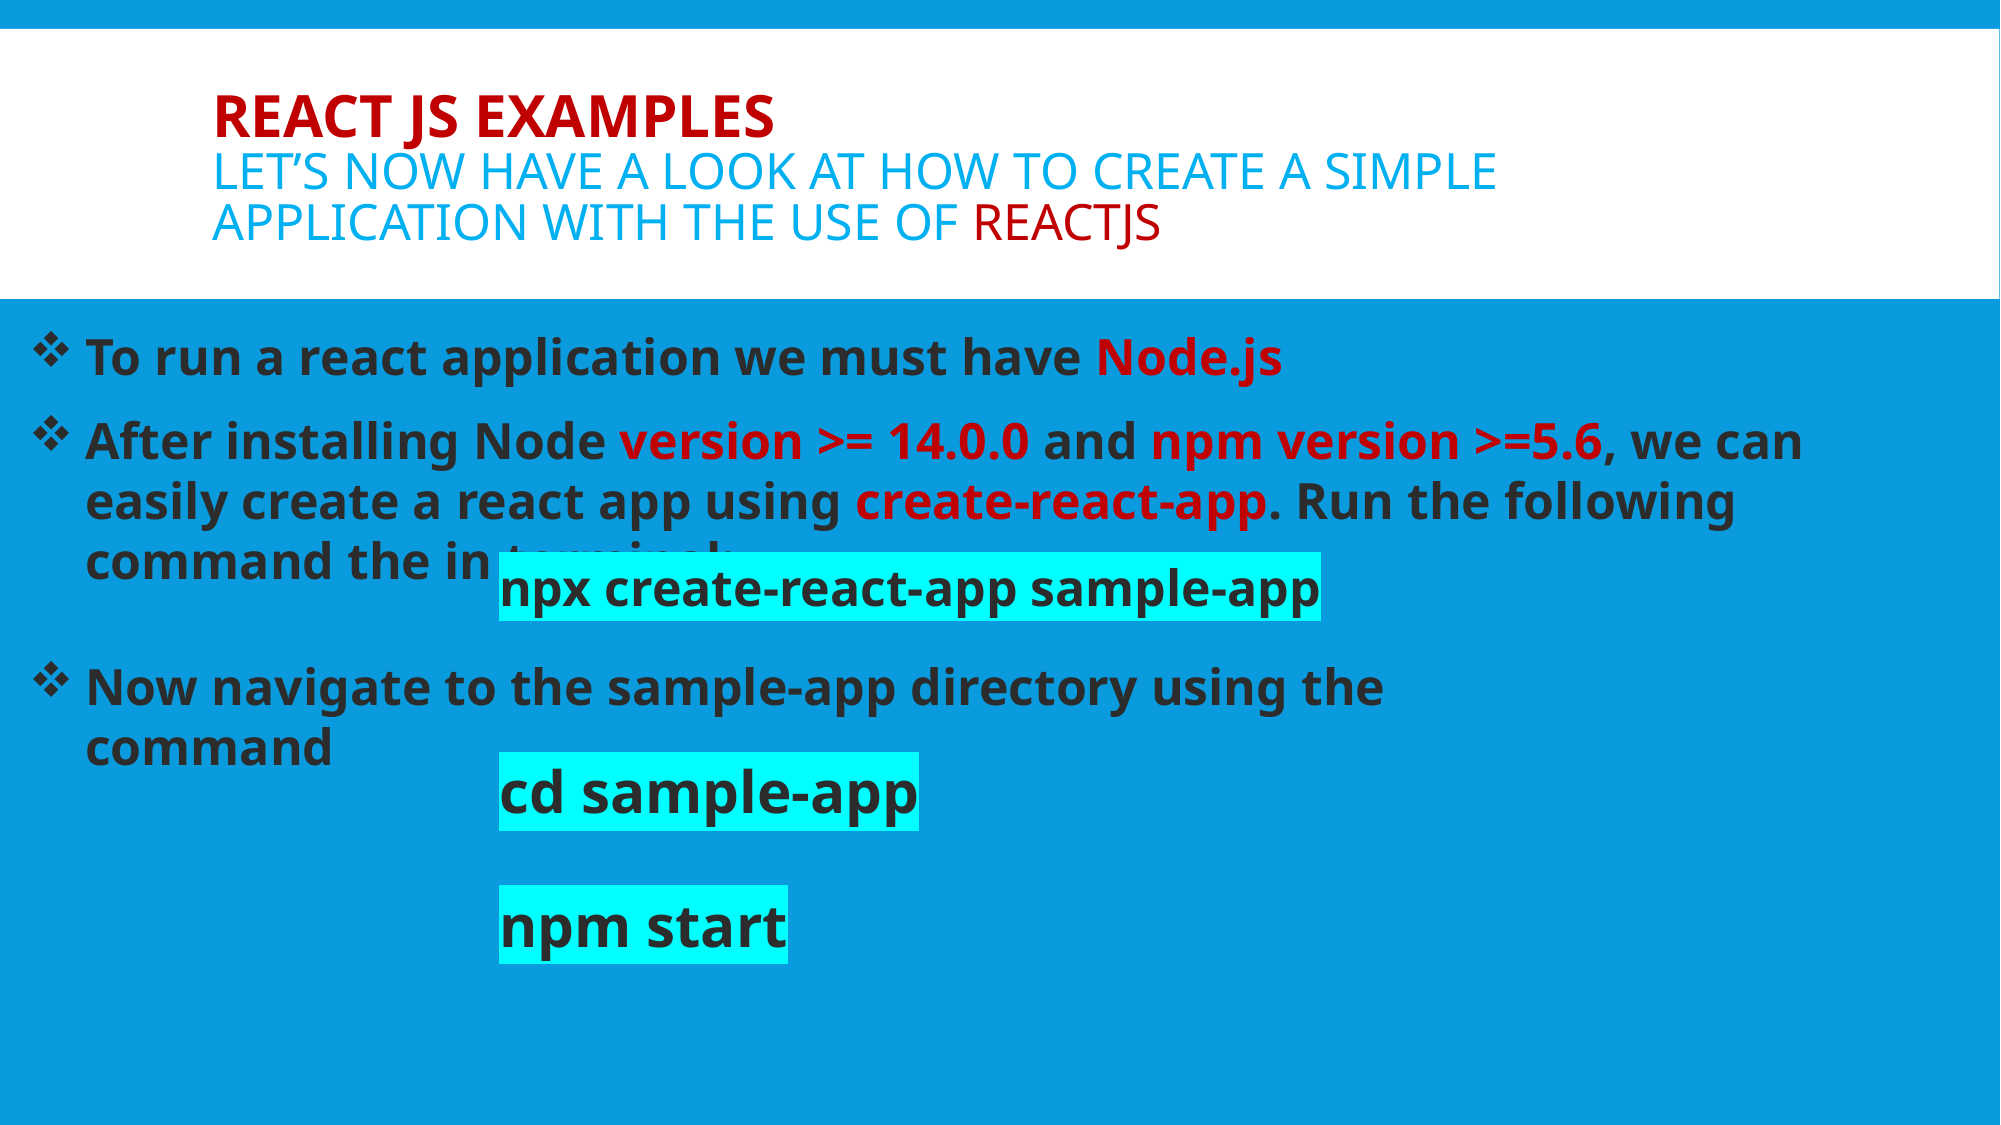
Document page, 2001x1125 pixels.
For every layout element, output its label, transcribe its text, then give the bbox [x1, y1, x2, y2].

title React JS Examples Let’s now have a look at how to create a simple application with the use of ReactJS [197, 46, 1803, 295]
text_box npm start [484, 881, 1485, 967]
text_box To run a react application we must have Node.js [14, 318, 1914, 393]
text_box npx create-react-app sample-app [484, 548, 1485, 624]
text_box cd sample-app [484, 748, 1485, 833]
text_box After installing Node version >= 14.0.0 and npm version >=5.6, we can easily create a react app using create-react-app. Run the following command the in terminal: [14, 402, 1902, 597]
text_box Now navigate to the sample-app directory using the command [14, 648, 1630, 784]
